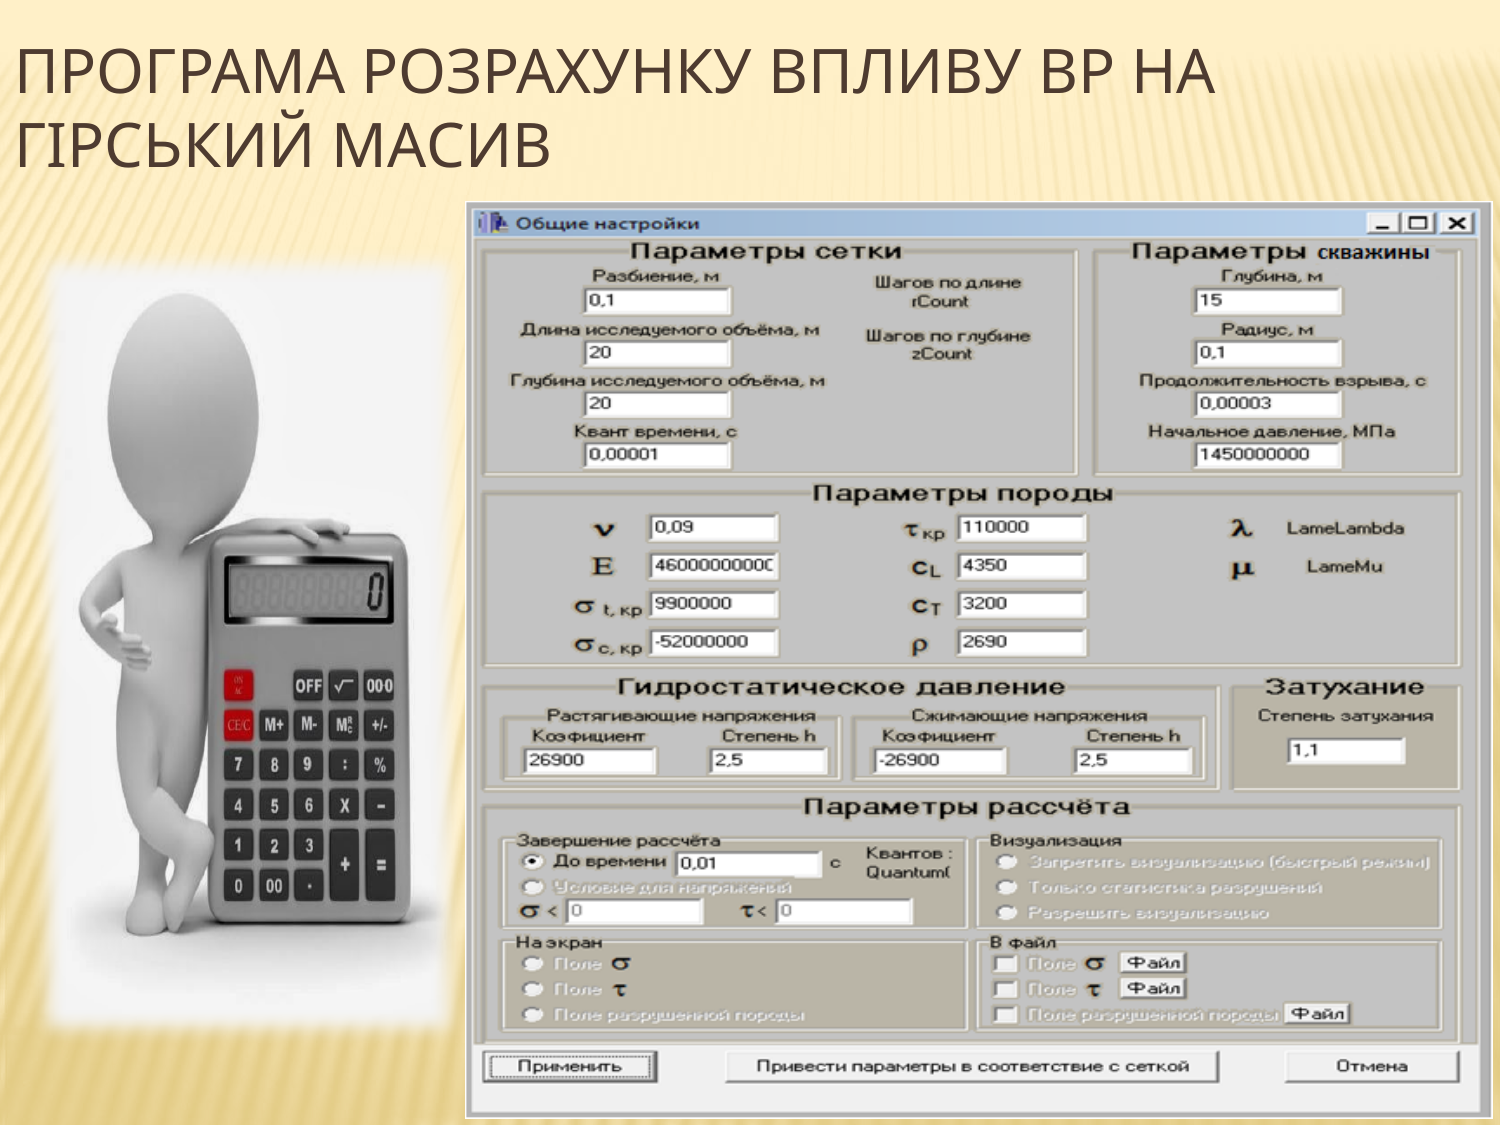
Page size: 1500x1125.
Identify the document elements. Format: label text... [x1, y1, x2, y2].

title Програма розрахунку впливу ВР на гірський масив [0, 24, 1350, 188]
picture [29, 245, 462, 1046]
picture [464, 201, 1494, 1119]
